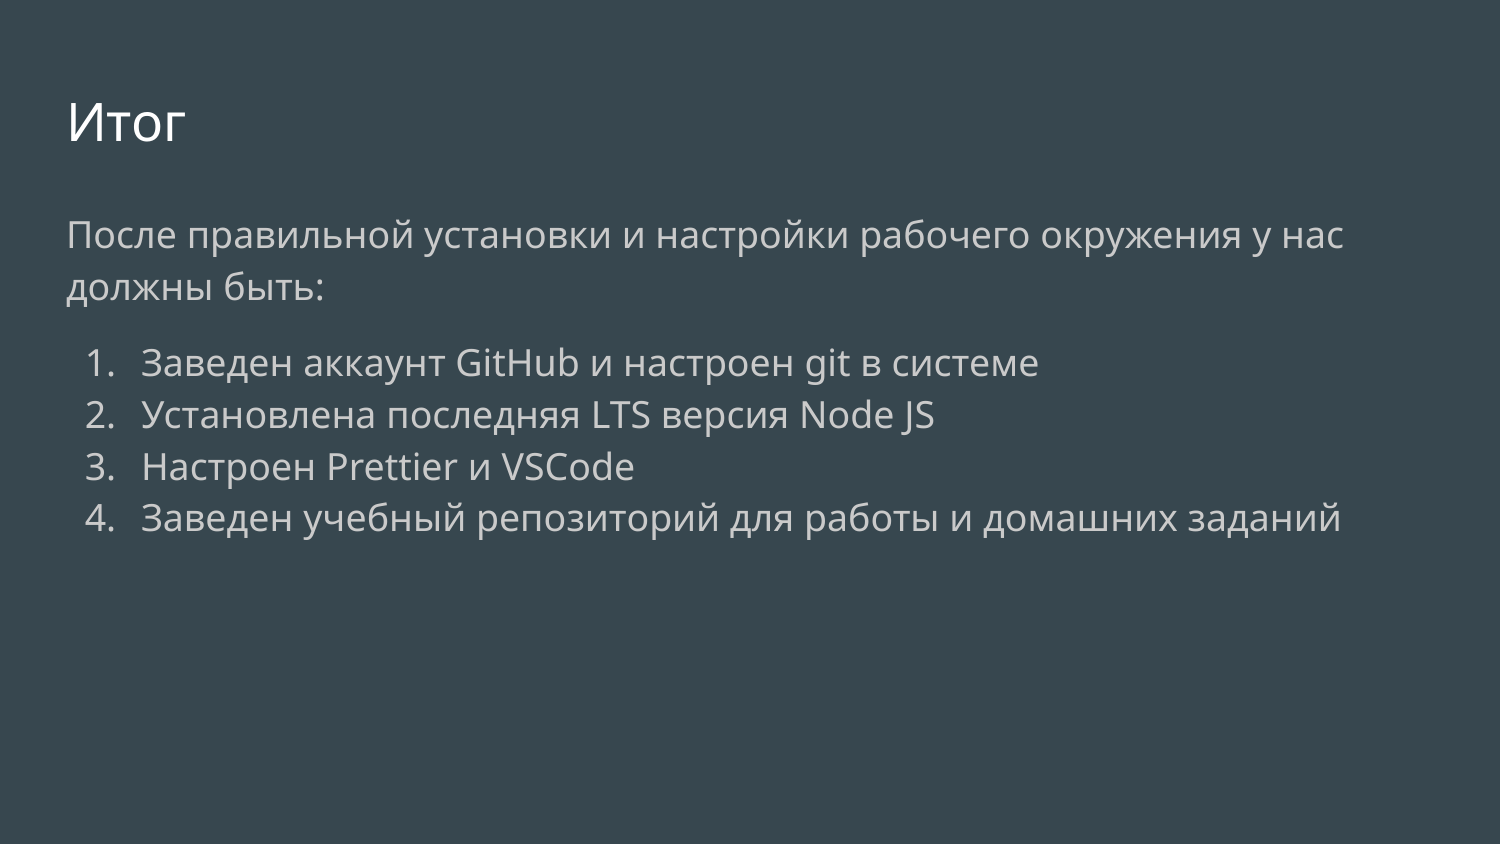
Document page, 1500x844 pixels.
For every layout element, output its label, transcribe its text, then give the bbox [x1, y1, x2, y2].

list После правильной установки и настройки рабочего окружения у нас должны быть: Заведен аккаунт GitHub и настроен git в системе Установлена последняя LTS версия Node JS Настроен Prettier и VSCode Заведен учебный репозиторий для работы и домашних заданий [51, 189, 1449, 750]
title Итог [51, 72, 1449, 167]
